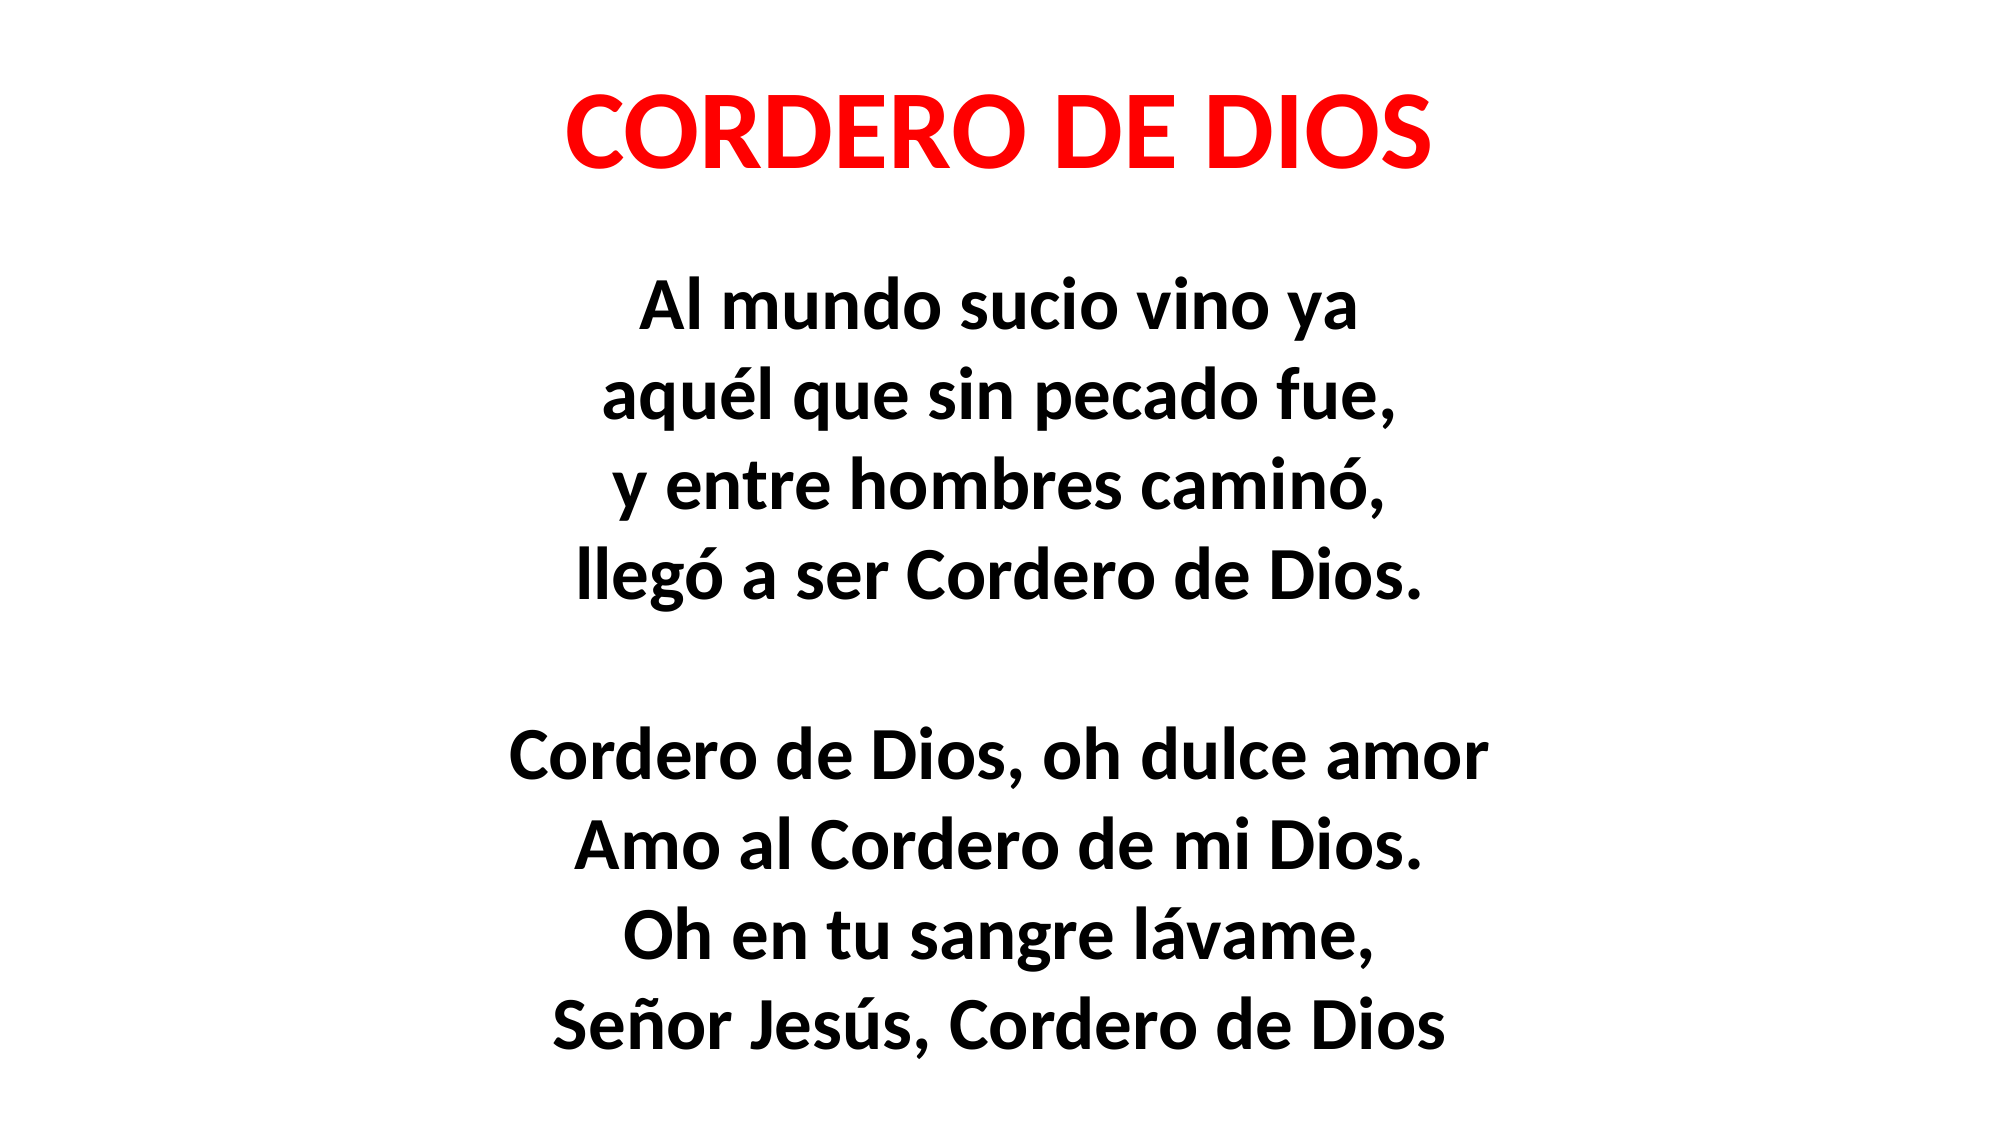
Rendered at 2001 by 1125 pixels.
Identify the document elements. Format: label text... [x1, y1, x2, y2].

text_box CORDERO DE DIOS [0, 48, 2000, 199]
text_box Al mundo sucio vino ya aquél que sin pecado fue, y entre hombres caminó, llegó a ser Cordero de Dios. Cordero de Dios, oh dulce amor Amo al Cordero de mi Dios. Oh en tu sangre lávame, Señor Jesús, Cordero de Dios [0, 246, 2000, 1072]
